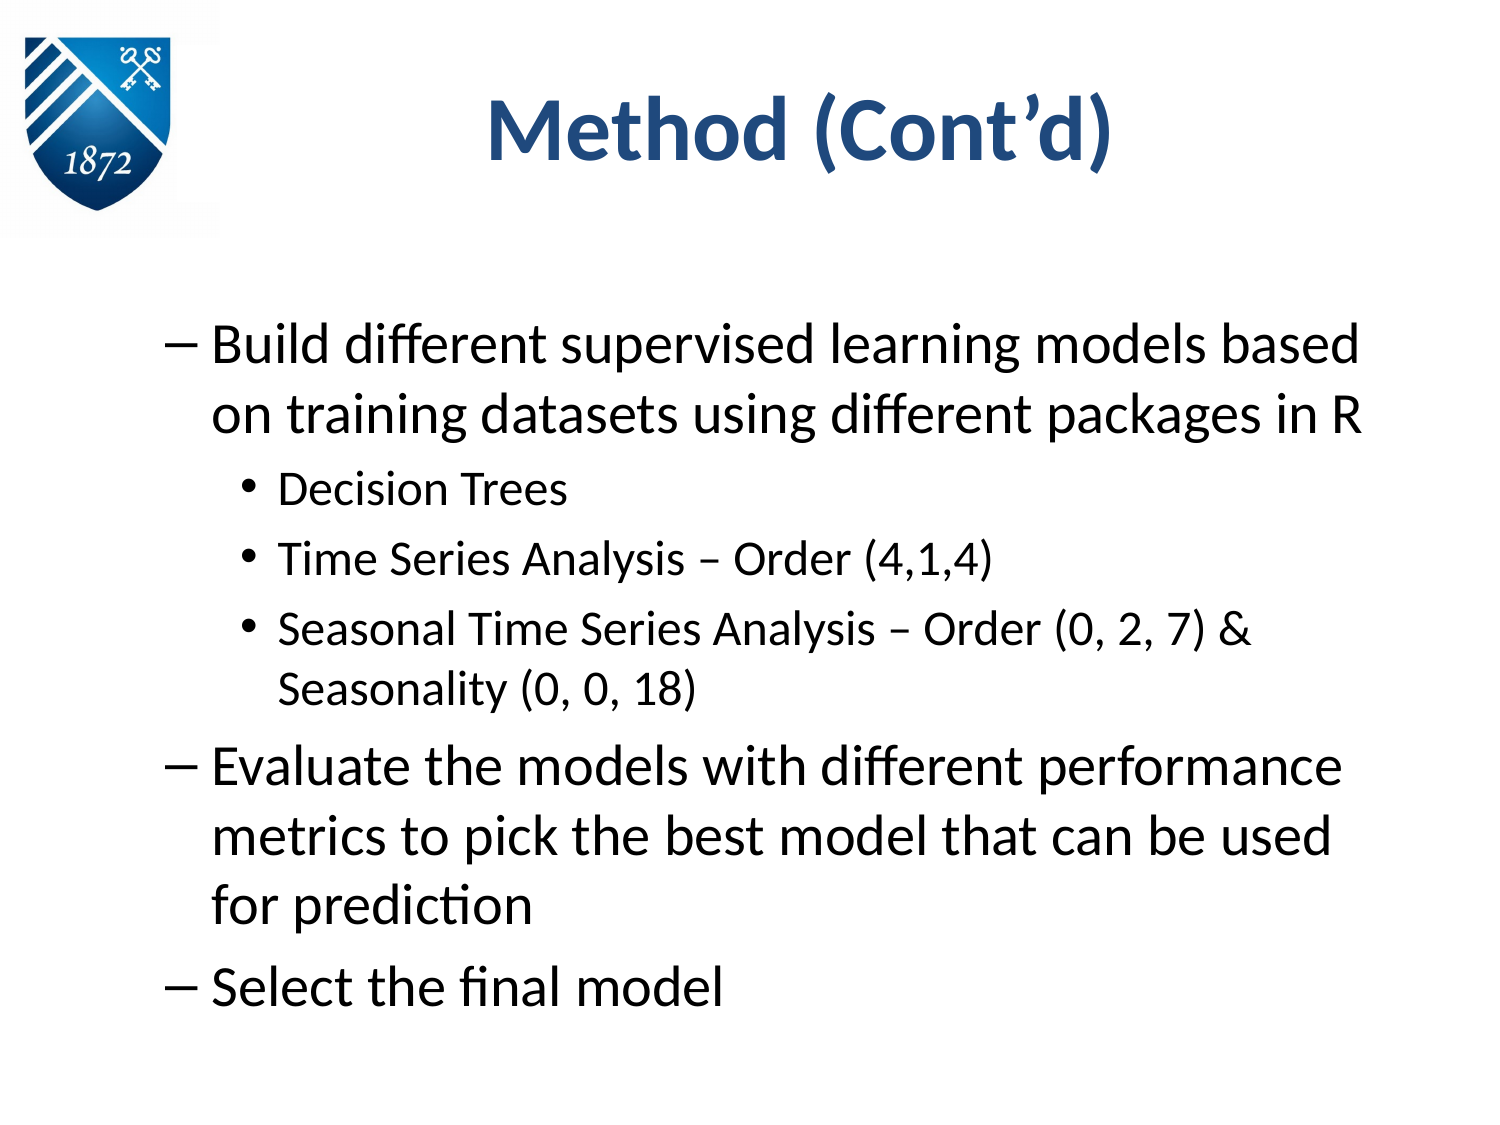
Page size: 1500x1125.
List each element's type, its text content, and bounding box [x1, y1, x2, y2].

picture [0, 0, 220, 238]
title Method (Cont’d) [176, 45, 1425, 202]
list Build different supervised learning models based on training datasets using different packages in R Decision Trees Time Series Analysis – Order (4,1,4) Seasonal Time Series Analysis – Order (0, 2, 7) & Seasonality (0, 0, 18) Evaluate the models with different performance metrics to pick the best model that can be used for prediction Select the final model [75, 298, 1425, 1122]
